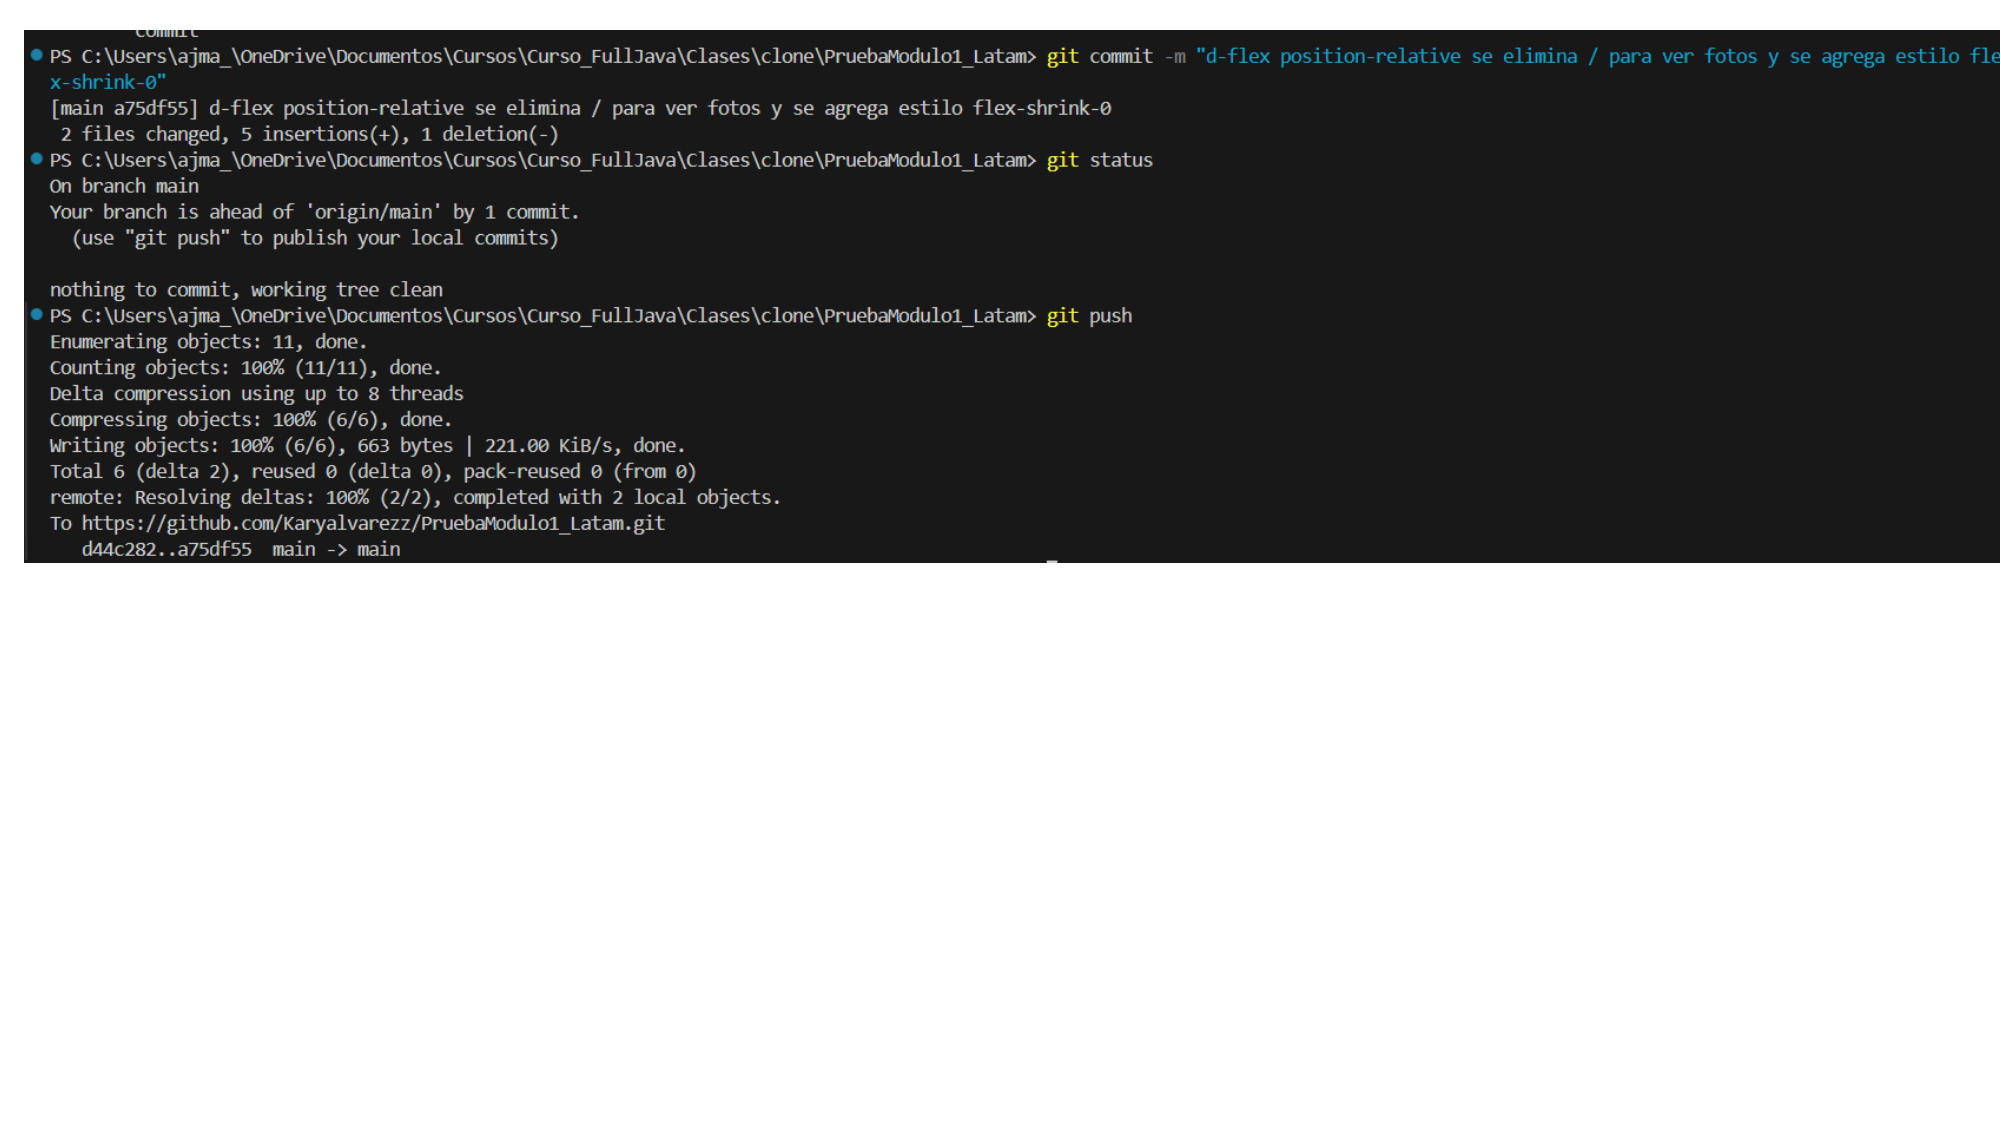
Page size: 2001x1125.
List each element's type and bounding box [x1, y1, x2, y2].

picture [23, 29, 2000, 563]
